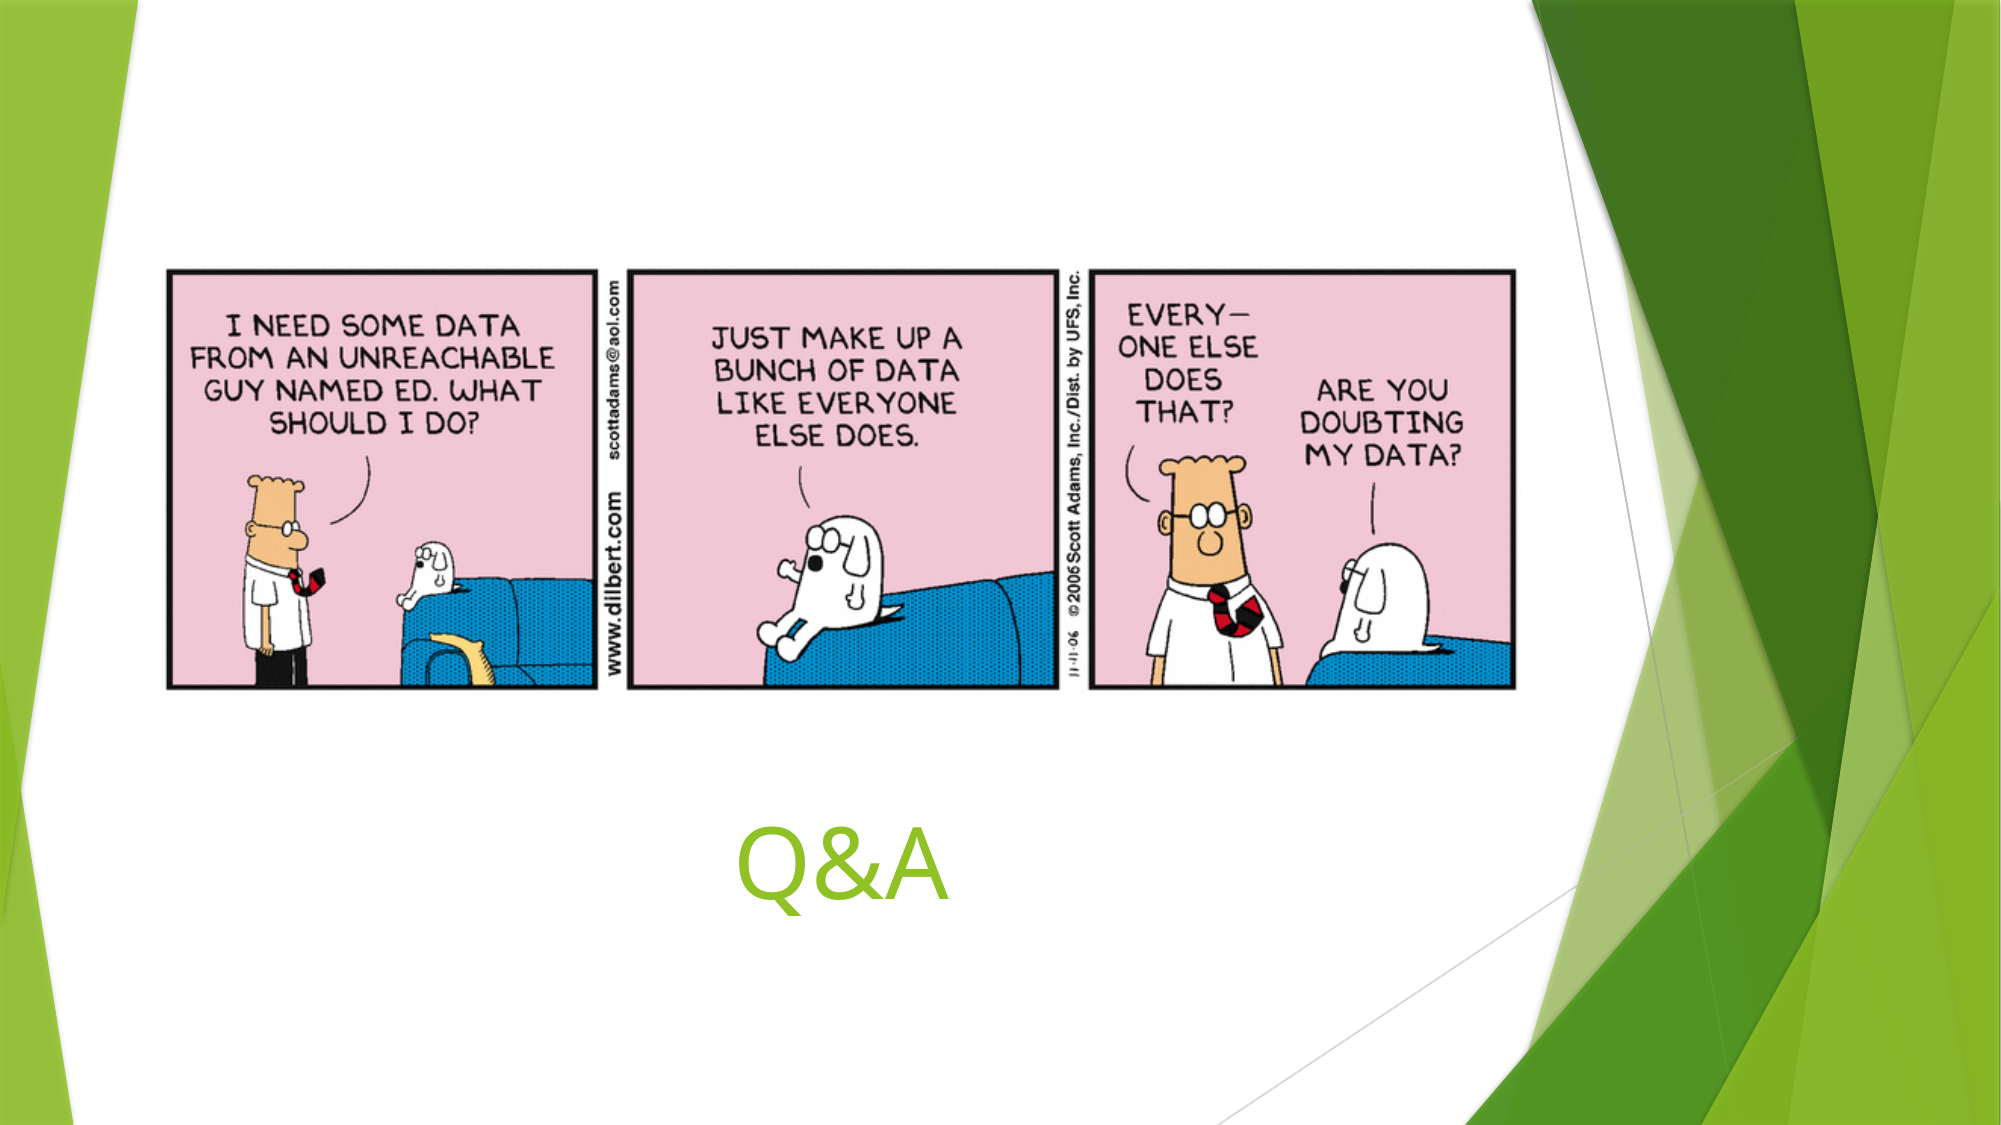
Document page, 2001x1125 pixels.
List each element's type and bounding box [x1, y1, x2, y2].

text_box [0, 0, 2000, 1125]
list [161, 266, 1522, 695]
